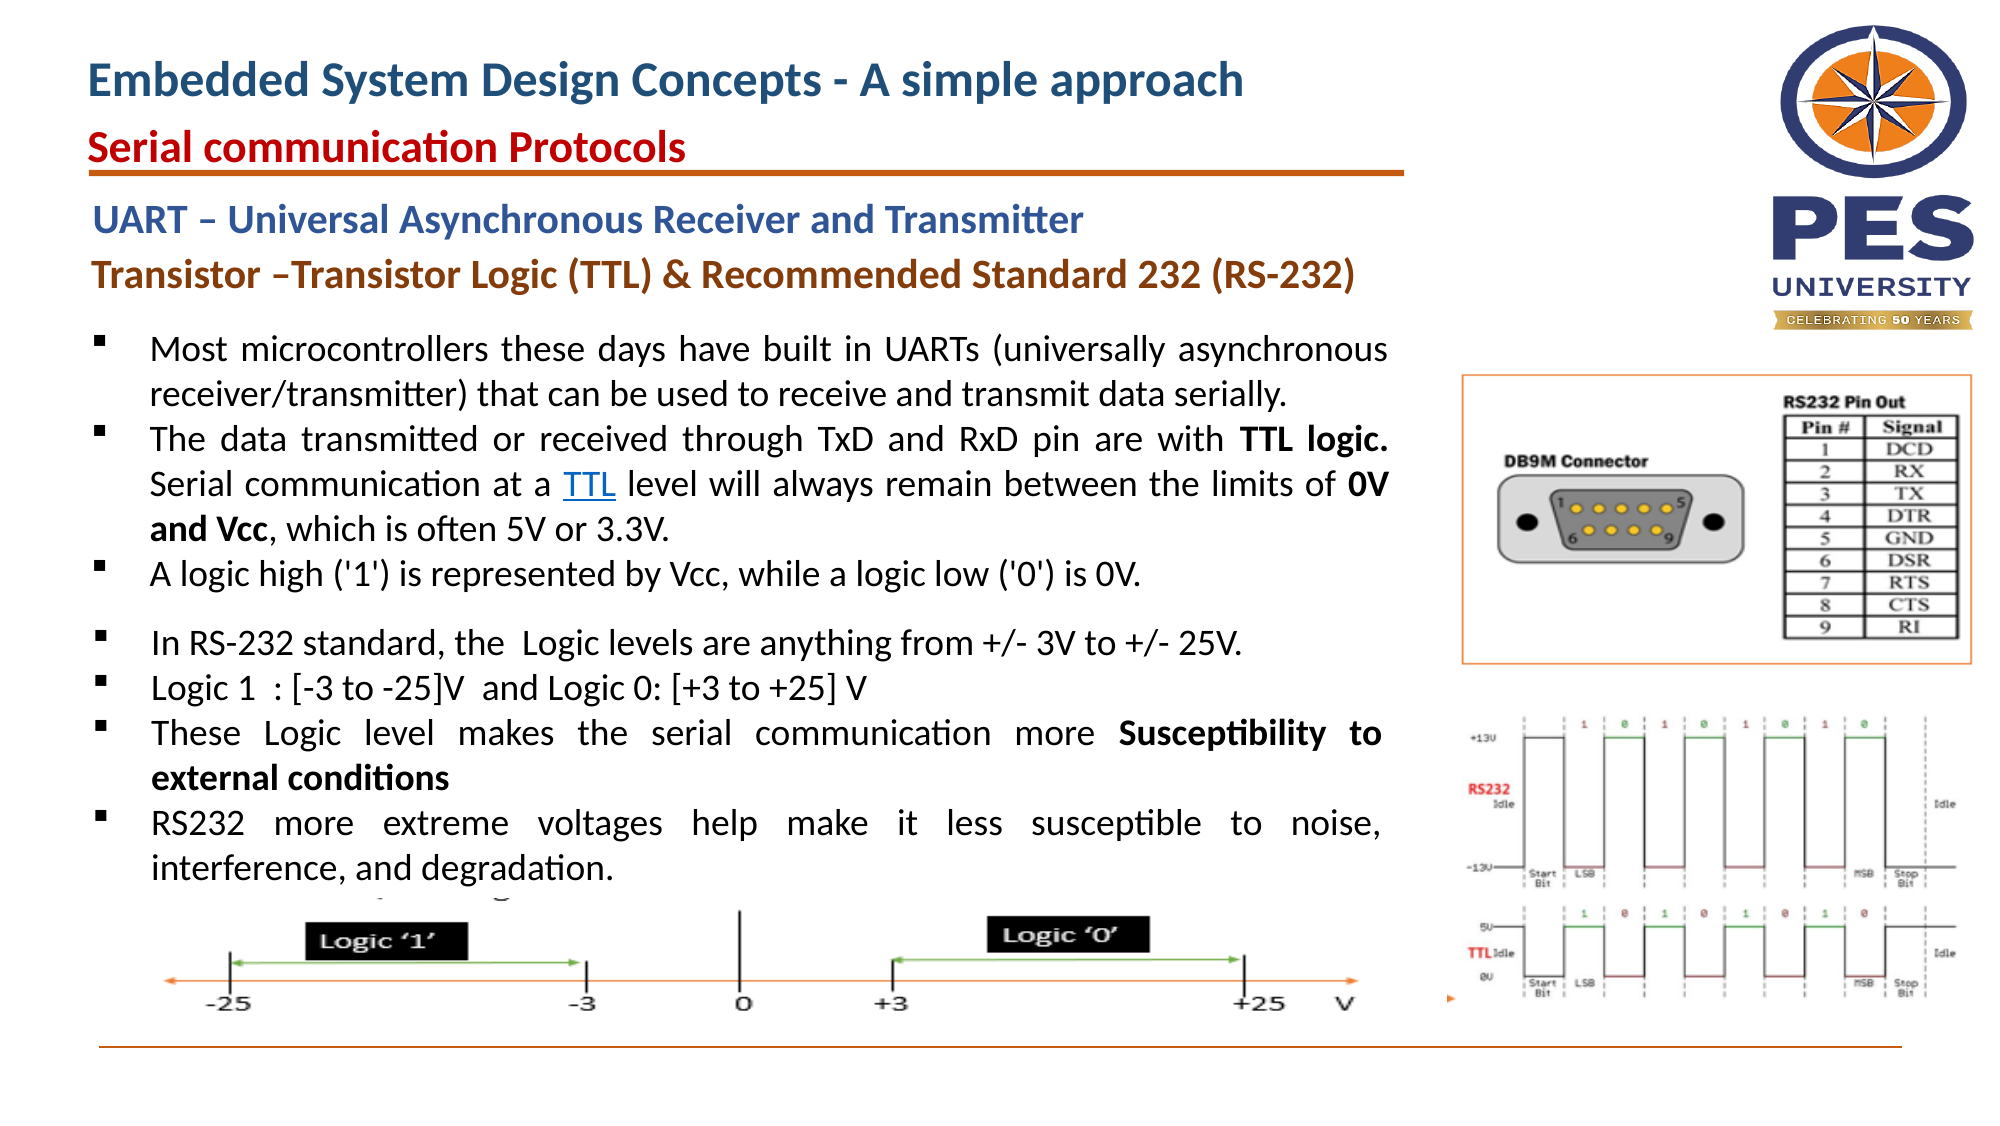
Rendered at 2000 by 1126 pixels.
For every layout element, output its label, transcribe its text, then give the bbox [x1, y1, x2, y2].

text_box Serial communication Protocols [72, 109, 1344, 179]
picture [1773, 25, 1974, 330]
text_box In RS-232 standard, the Logic levels are anything from +/- 3V to +/- 25V. Logic 1 : [-3 to -25]V and Logic 0: [+3 to +25] V These Logic level makes the serial communication more Susceptibility to external conditions RS232 more extreme voltages help make it less susceptible to noise, interference, and degradation. [77, 610, 1398, 896]
picture [122, 898, 1373, 1017]
text_box Transistor –Transistor Logic (TTL) & Recommended Standard 232 (RS-232) [76, 239, 1510, 305]
text_box Embedded System Design Concepts - A simple approach [72, 38, 1303, 114]
picture [1447, 364, 1974, 1017]
text_box UART – Universal Asynchronous Receiver and Transmitter [77, 184, 1405, 250]
text_box Most microcontrollers these days have built in UARTs (universally asynchronous receiver/transmitter) that can be used to receive and transmit data serially. The data transmitted or received through TxD and RxD pin are with TTL logic. Serial communication at a TTL level will always remain between the limits of 0V and Vcc, which is often 5V or 3.3V. A logic high ('1') is represented by Vcc, while a logic low ('0') is 0V. [76, 316, 1405, 601]
